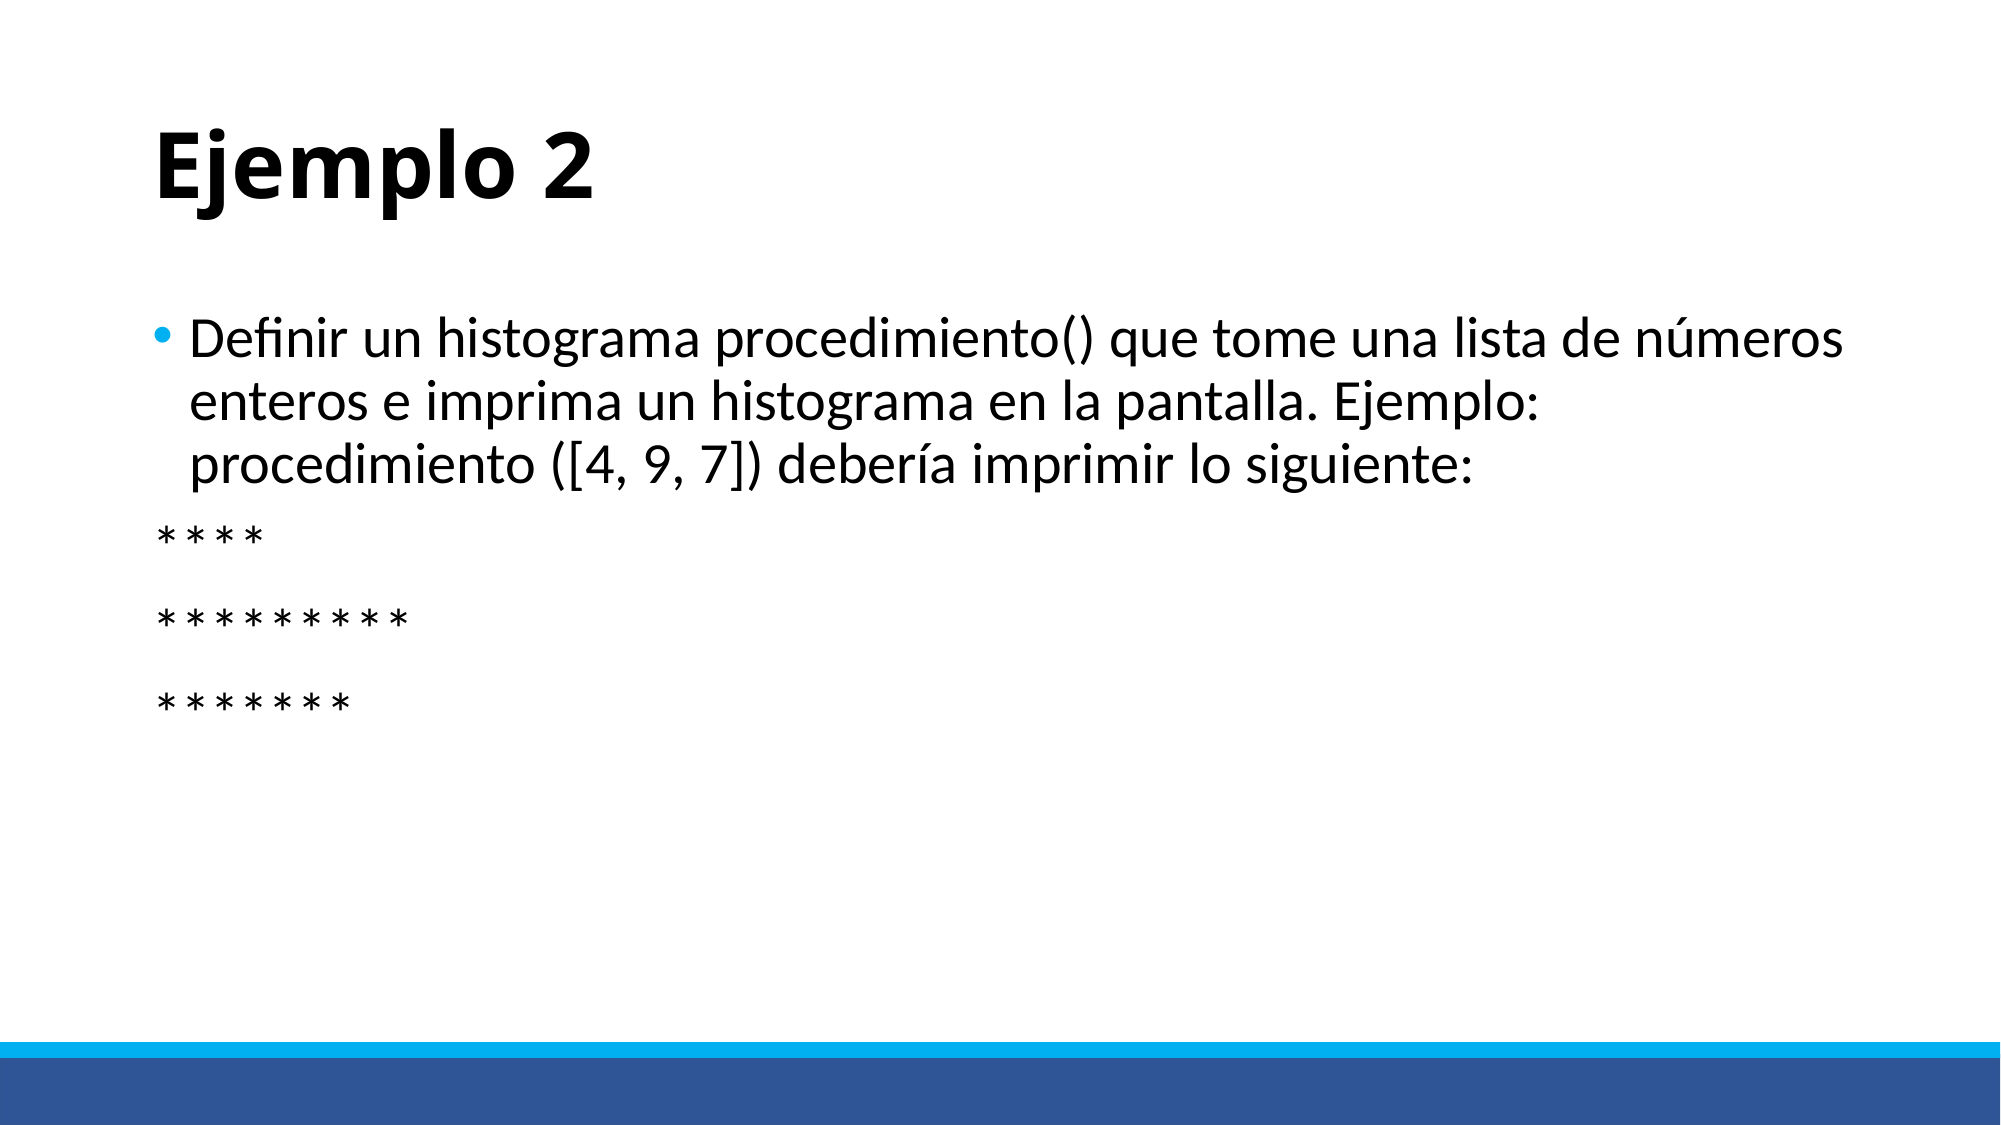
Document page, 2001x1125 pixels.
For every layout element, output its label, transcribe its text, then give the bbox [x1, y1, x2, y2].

title Ejemplo 2 [137, 59, 1863, 278]
list Definir un histograma procedimiento() que tome una lista de números enteros e imprima un histograma en la pantalla. Ejemplo: procedimiento ([4, 9, 7]) debería imprimir lo siguiente: **** ********* ******* [137, 299, 1863, 1014]
